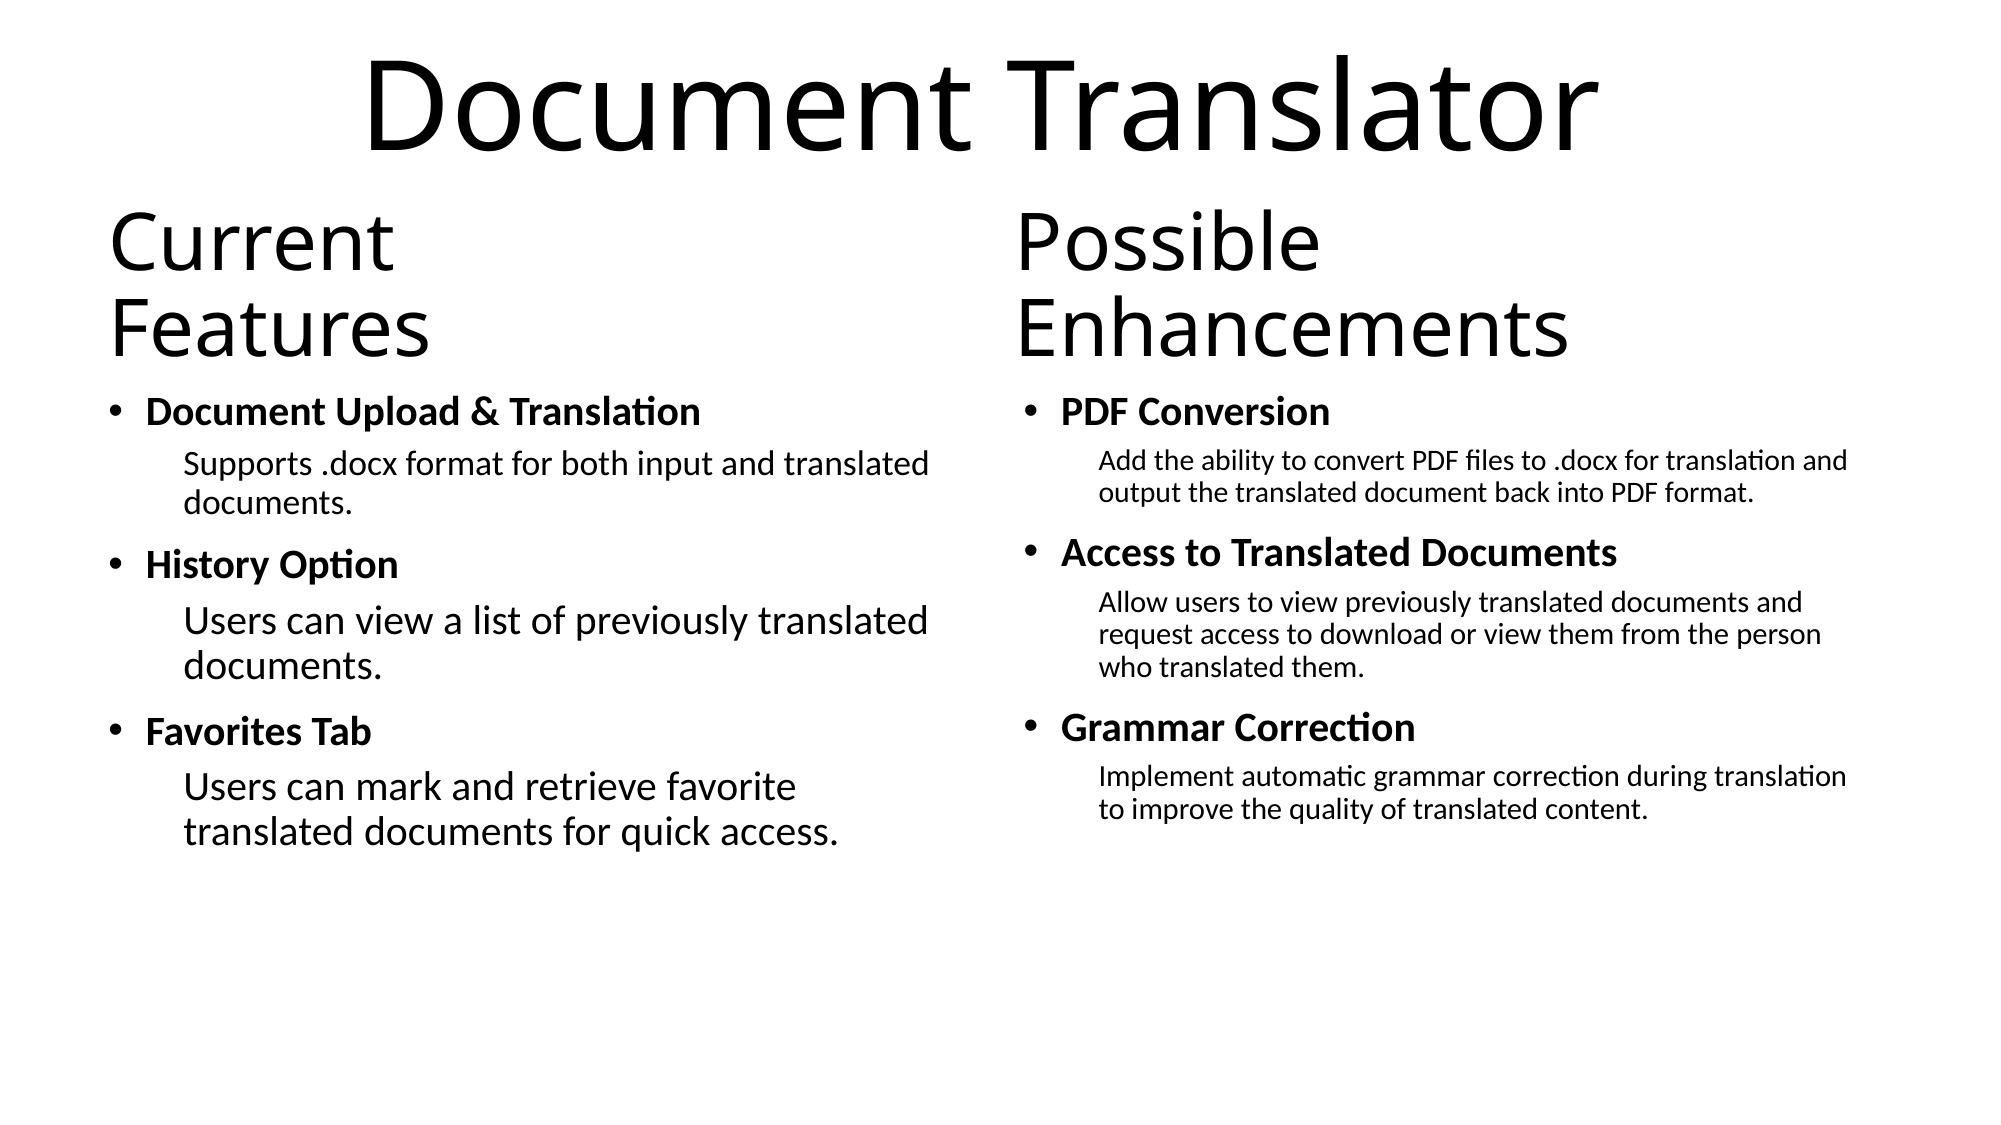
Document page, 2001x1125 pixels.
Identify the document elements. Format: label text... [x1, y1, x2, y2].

title Current Features [93, 193, 747, 383]
list Document Upload & Translation Supports .docx format for both input and translated documents. History Option Users can view a list of previously translated documents. Favorites Tab Users can mark and retrieve favorite translated documents for quick access. [93, 382, 956, 1001]
text_box PDF Conversion Add the ability to convert PDF files to .docx for translation and output the translated document back into PDF format. Access to Translated Documents Allow users to view previously translated documents and request access to download or view them from the person who translated them. Grammar Correction Implement automatic grammar correction during translation to improve the quality of translated content. [1008, 382, 1872, 1000]
text_box Document Translator [230, 20, 1731, 185]
text_box Possible Enhancements [999, 193, 1872, 383]
